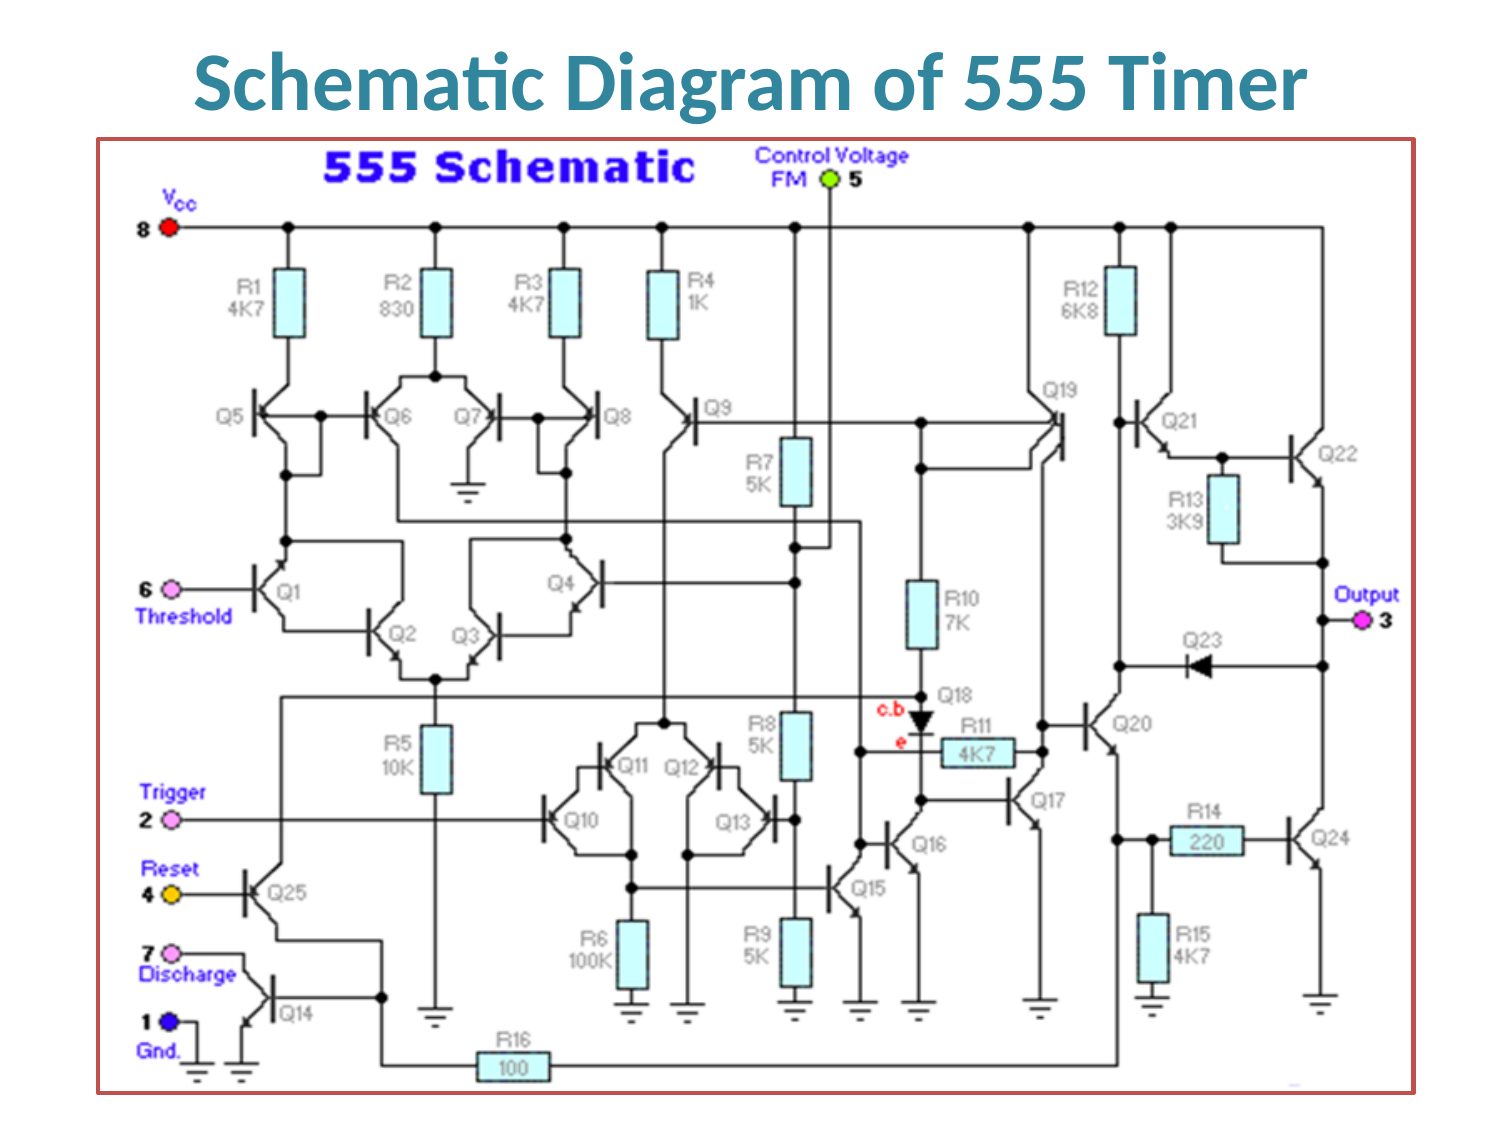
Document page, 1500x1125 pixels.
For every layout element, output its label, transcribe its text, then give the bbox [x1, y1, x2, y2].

picture [100, 140, 1412, 1092]
title Schematic Diagram of 555 Timer [76, 7, 1427, 147]
slide_number 12 [1074, 1042, 1425, 1103]
